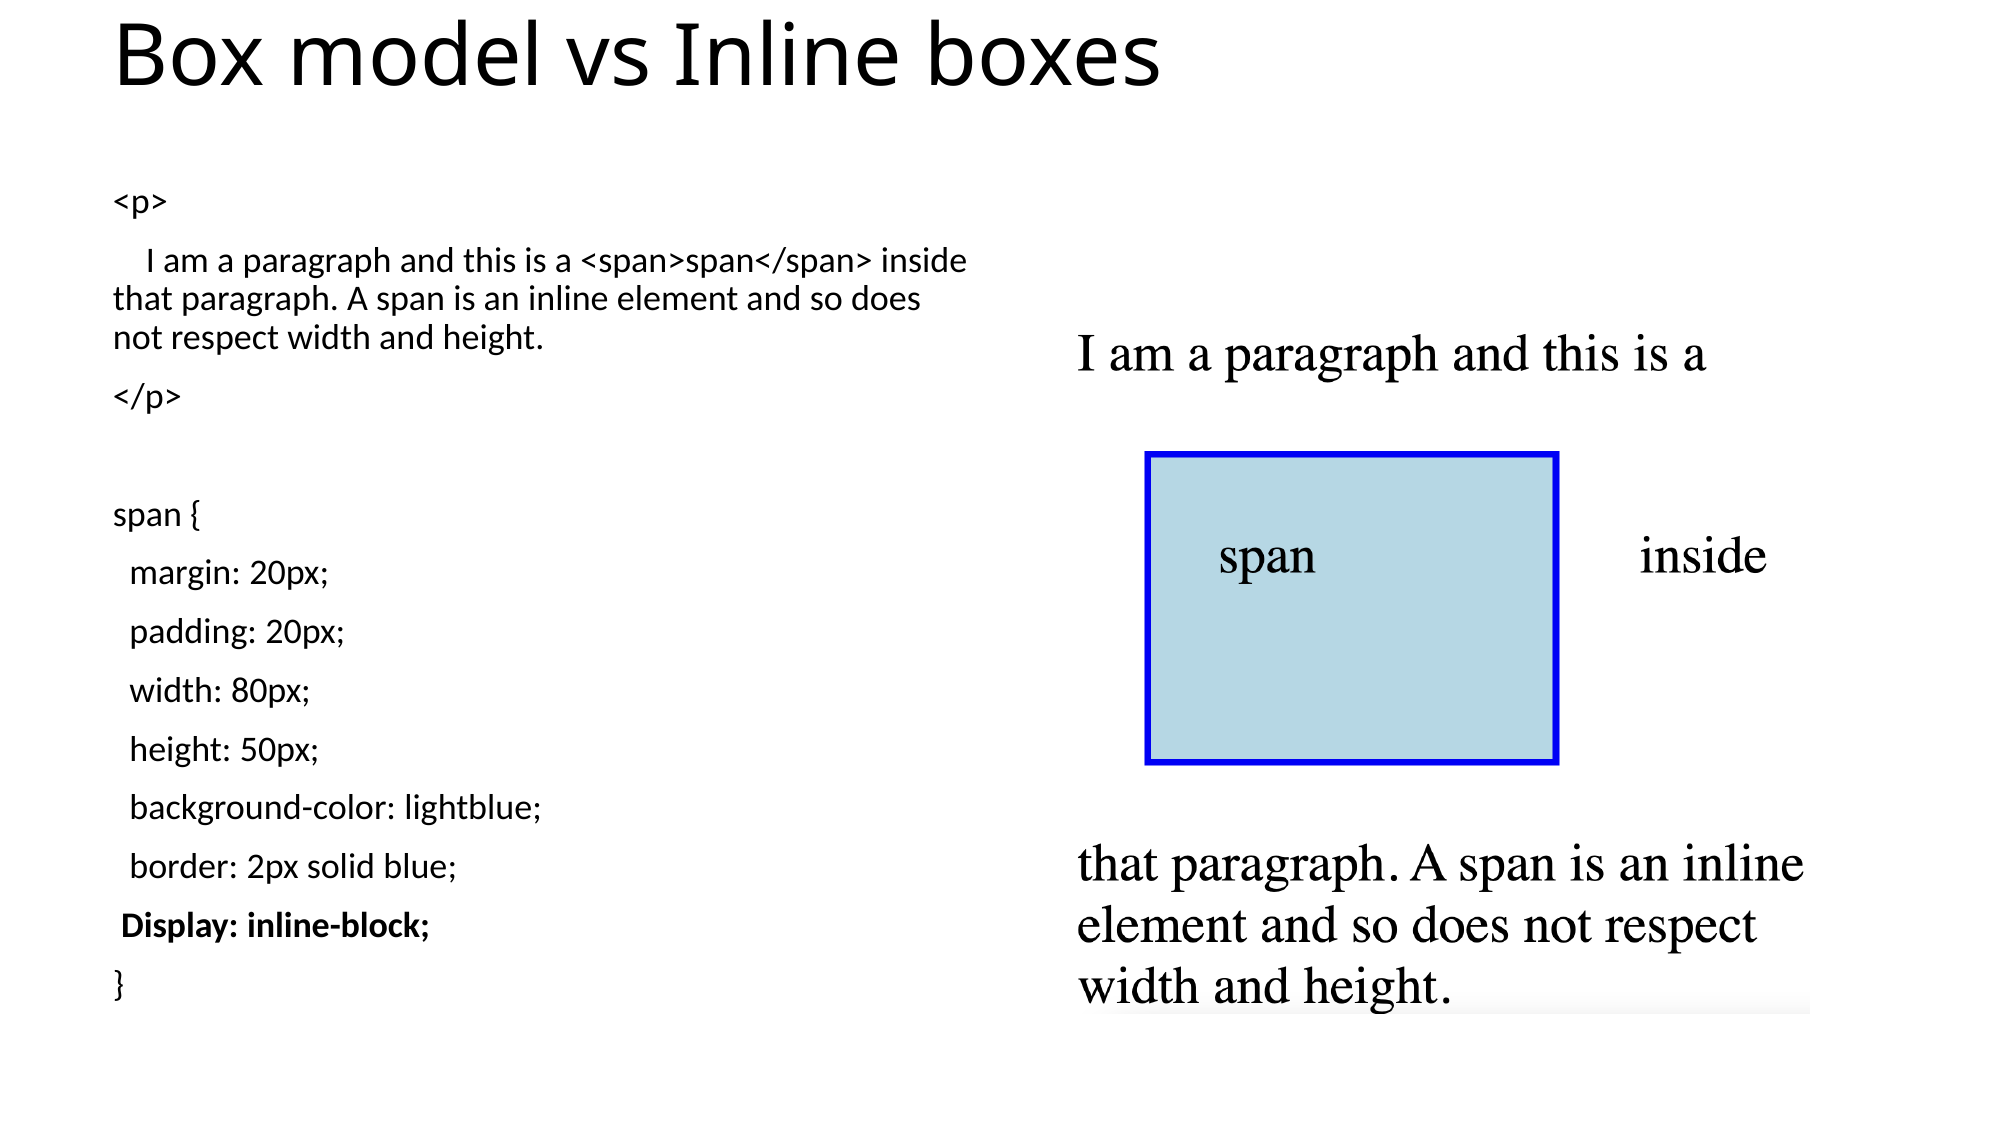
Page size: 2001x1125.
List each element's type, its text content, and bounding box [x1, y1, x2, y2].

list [1065, 299, 1810, 1014]
title Box model vs Inline boxes [97, 3, 1810, 112]
list <p> I am a paragraph and this is a <span>span</span> inside that paragraph. A span is an inline element and so does not respect width and height. </p> span { margin: 20px; padding: 20px; width: 80px; height: 50px; background-color: lightblue; border: 2px solid blue; Display: inline-block; } [97, 111, 988, 1014]
